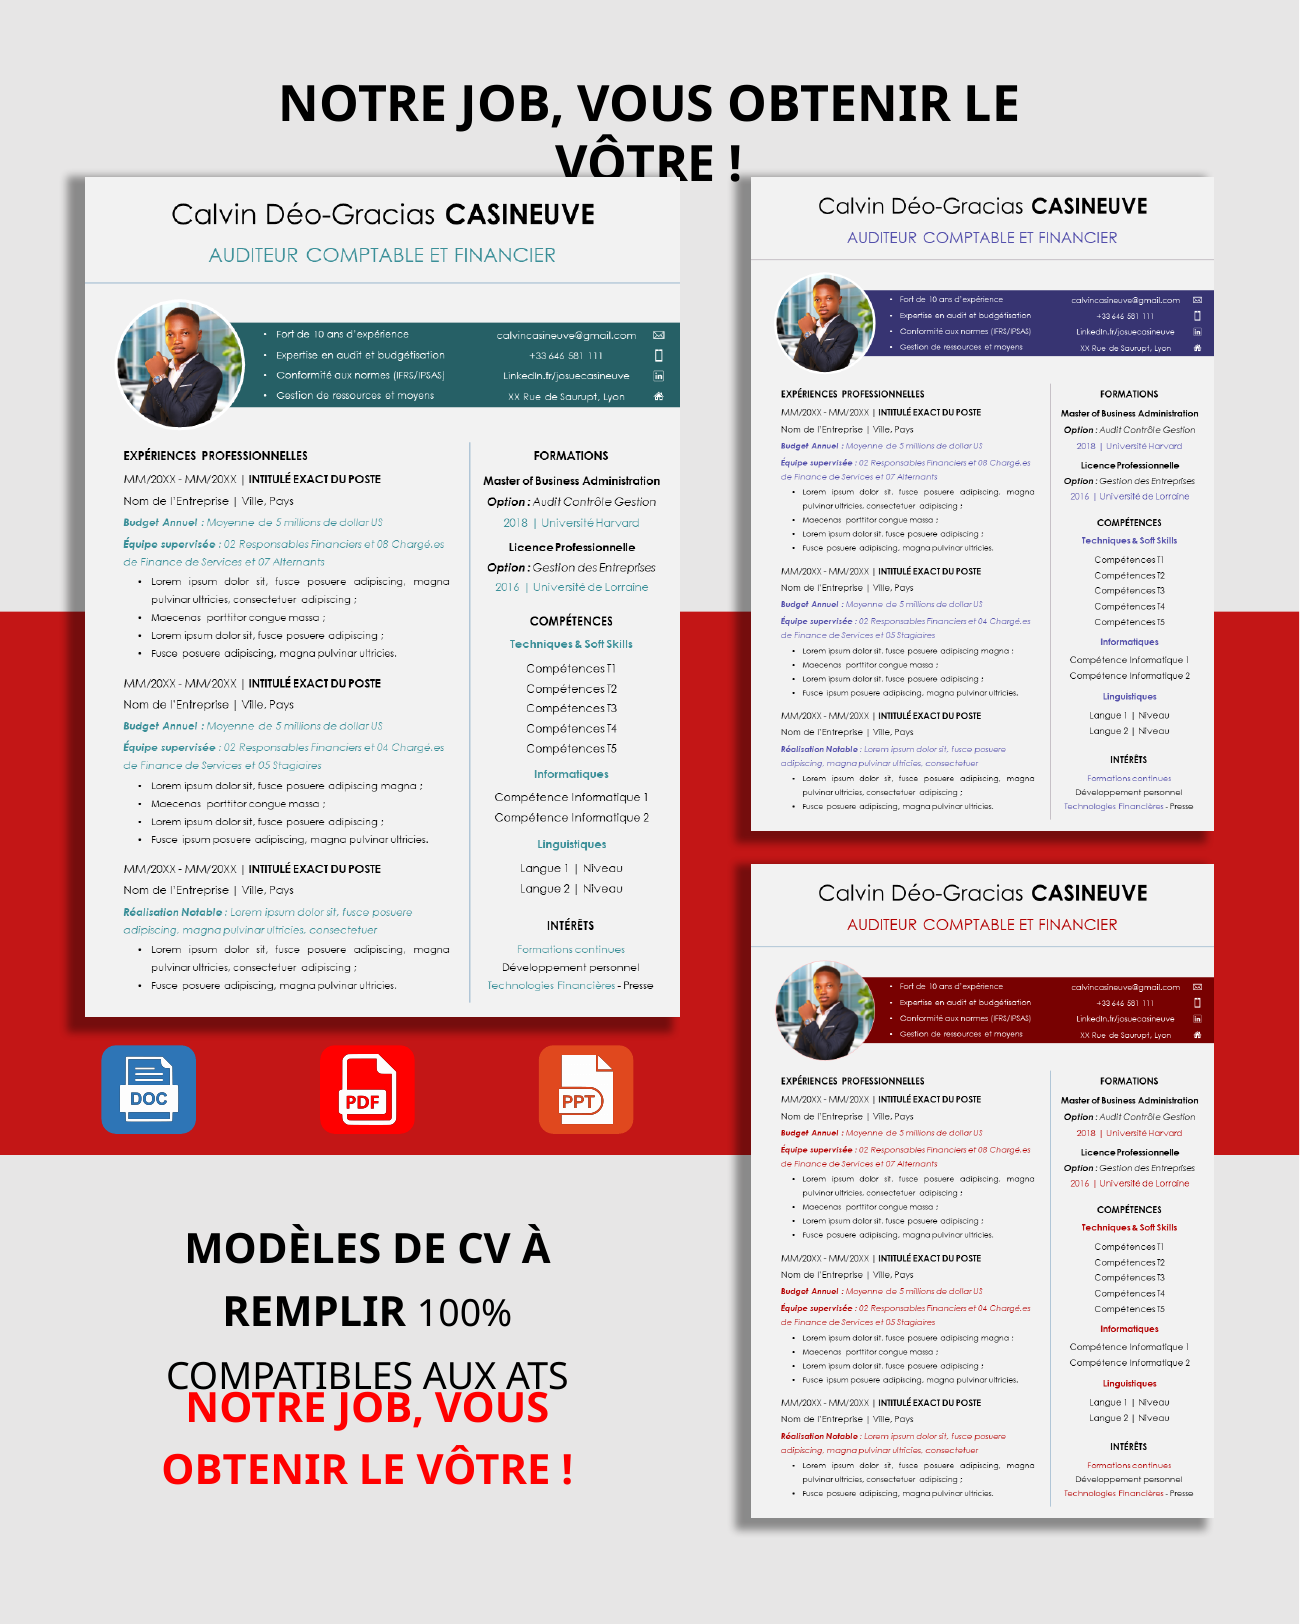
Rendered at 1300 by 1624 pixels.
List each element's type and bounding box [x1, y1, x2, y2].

picture [85, 177, 680, 1018]
picture [332, 1054, 403, 1125]
picture [550, 1054, 622, 1125]
picture [751, 864, 1214, 1518]
picture [116, 1054, 182, 1126]
picture [751, 177, 1214, 831]
